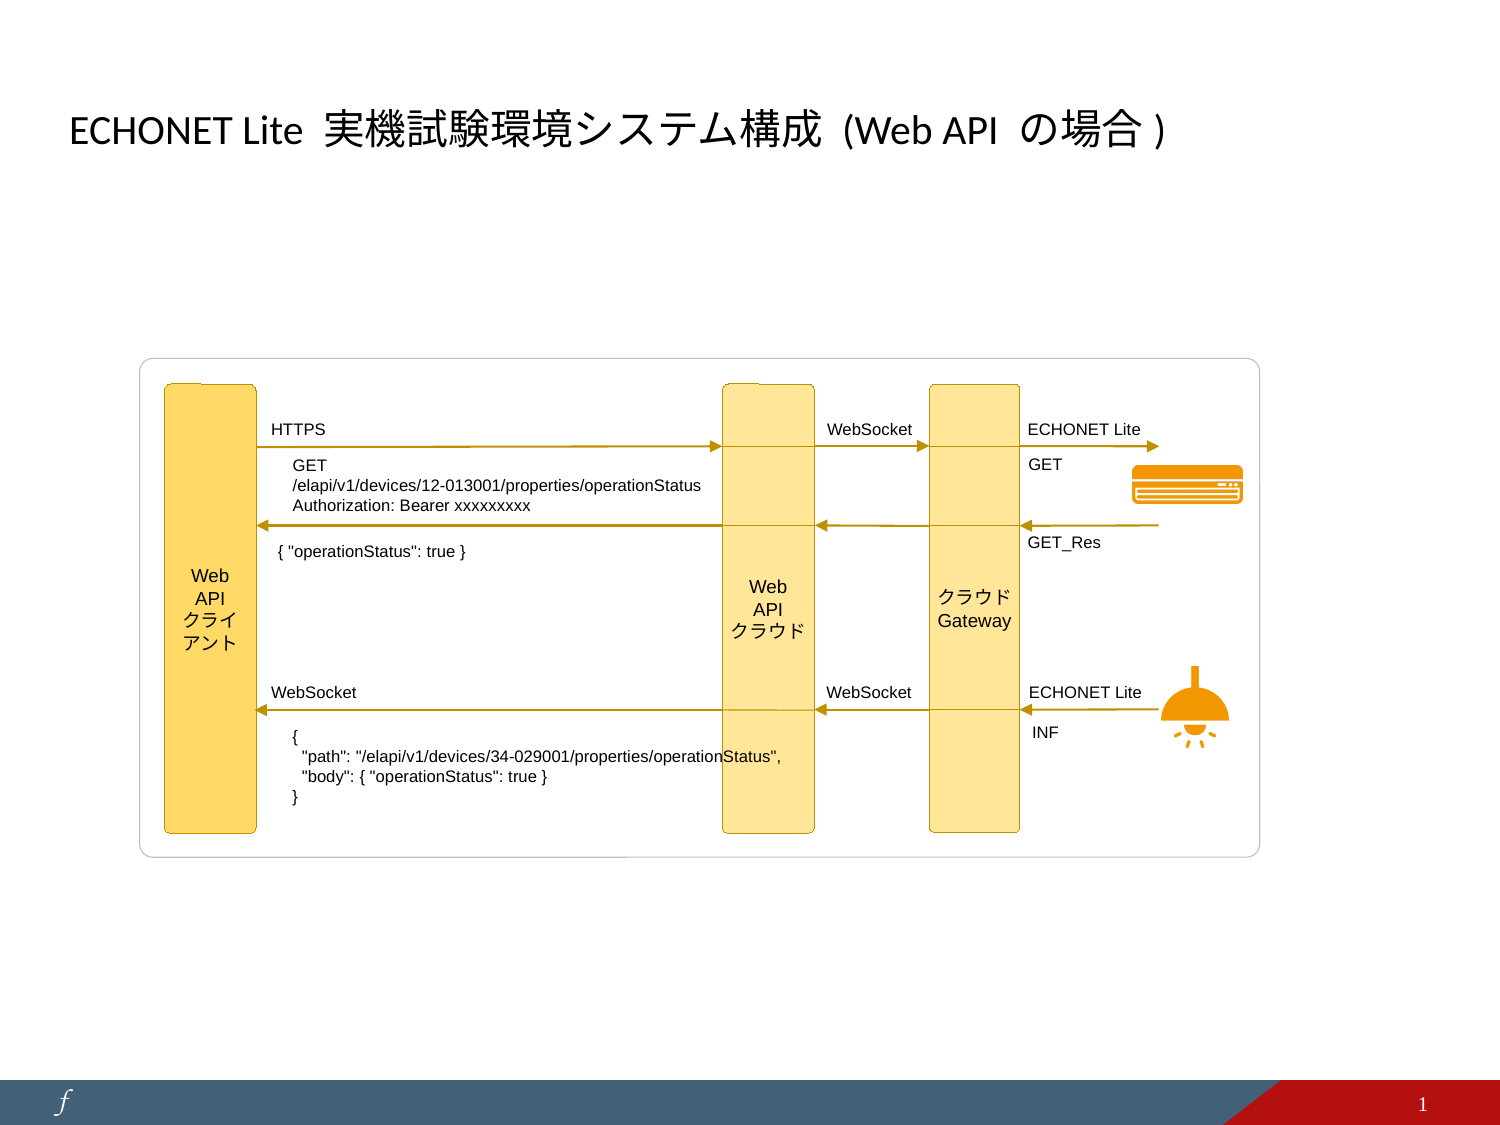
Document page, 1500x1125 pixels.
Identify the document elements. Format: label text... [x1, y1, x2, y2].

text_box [139, 358, 1260, 858]
title ECHONET Lite 実機試験環境システム構成 (Web API の場合) [54, 59, 1444, 204]
slide_number 1 [1281, 1080, 1444, 1125]
picture [54, 1089, 73, 1116]
